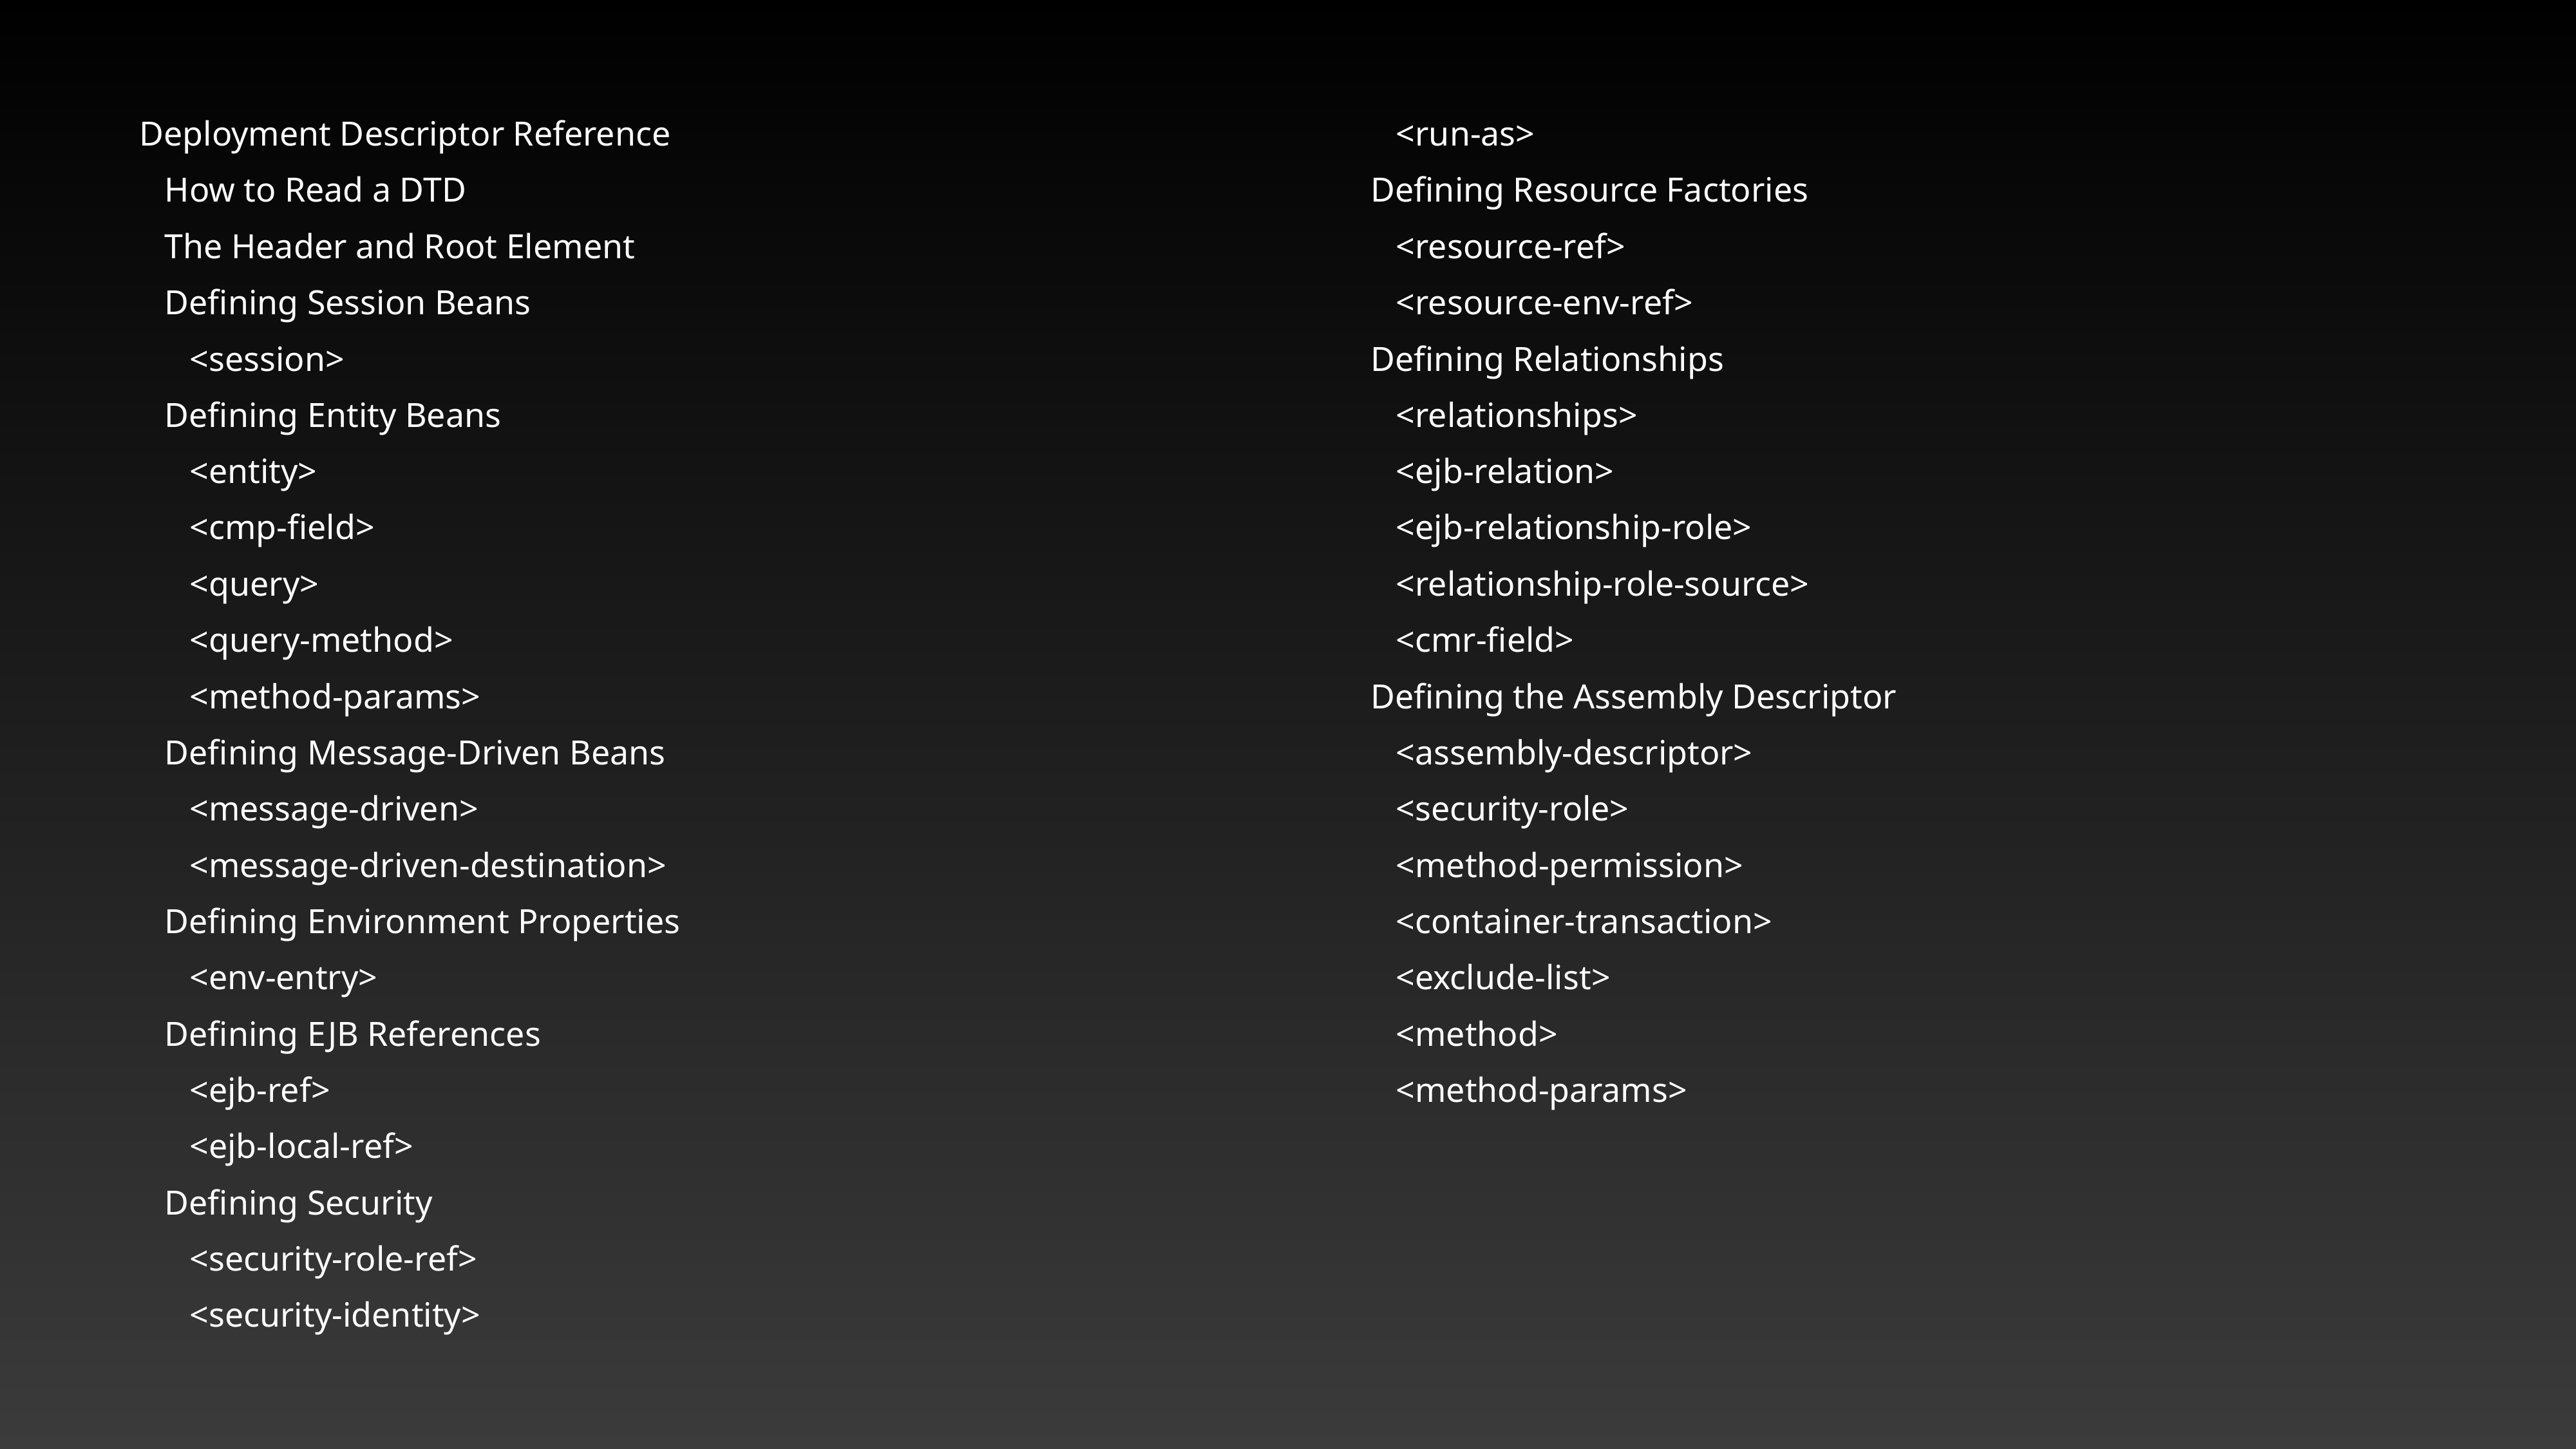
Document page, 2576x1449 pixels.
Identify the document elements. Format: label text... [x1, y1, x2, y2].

list Deployment Descriptor Reference How to Read a DTD The Header and Root Element Defining Session Beans <session> Defining Entity Beans <entity> <cmp-field> <query> <query-method> <method-params> Defining Message-Driven Beans <message-driven> <message-driven-destination> Defining Environment Properties <env-entry> Defining EJB References <ejb-ref> <ejb-local-ref> Defining Security <security-role-ref> <security-identity> <run-as> Defining Resource Factories <resource-ref> <resource-env-ref> Defining Relationships <relationships> <ejb-relation> <ejb-relationship-role> <relationship-role-source> <cmr-field> Defining the Assembly Descriptor <assembly-descriptor> <security-role> <method-permission> <container-transaction> <exclude-list> <method> <method-params> [133, 106, 2443, 1343]
